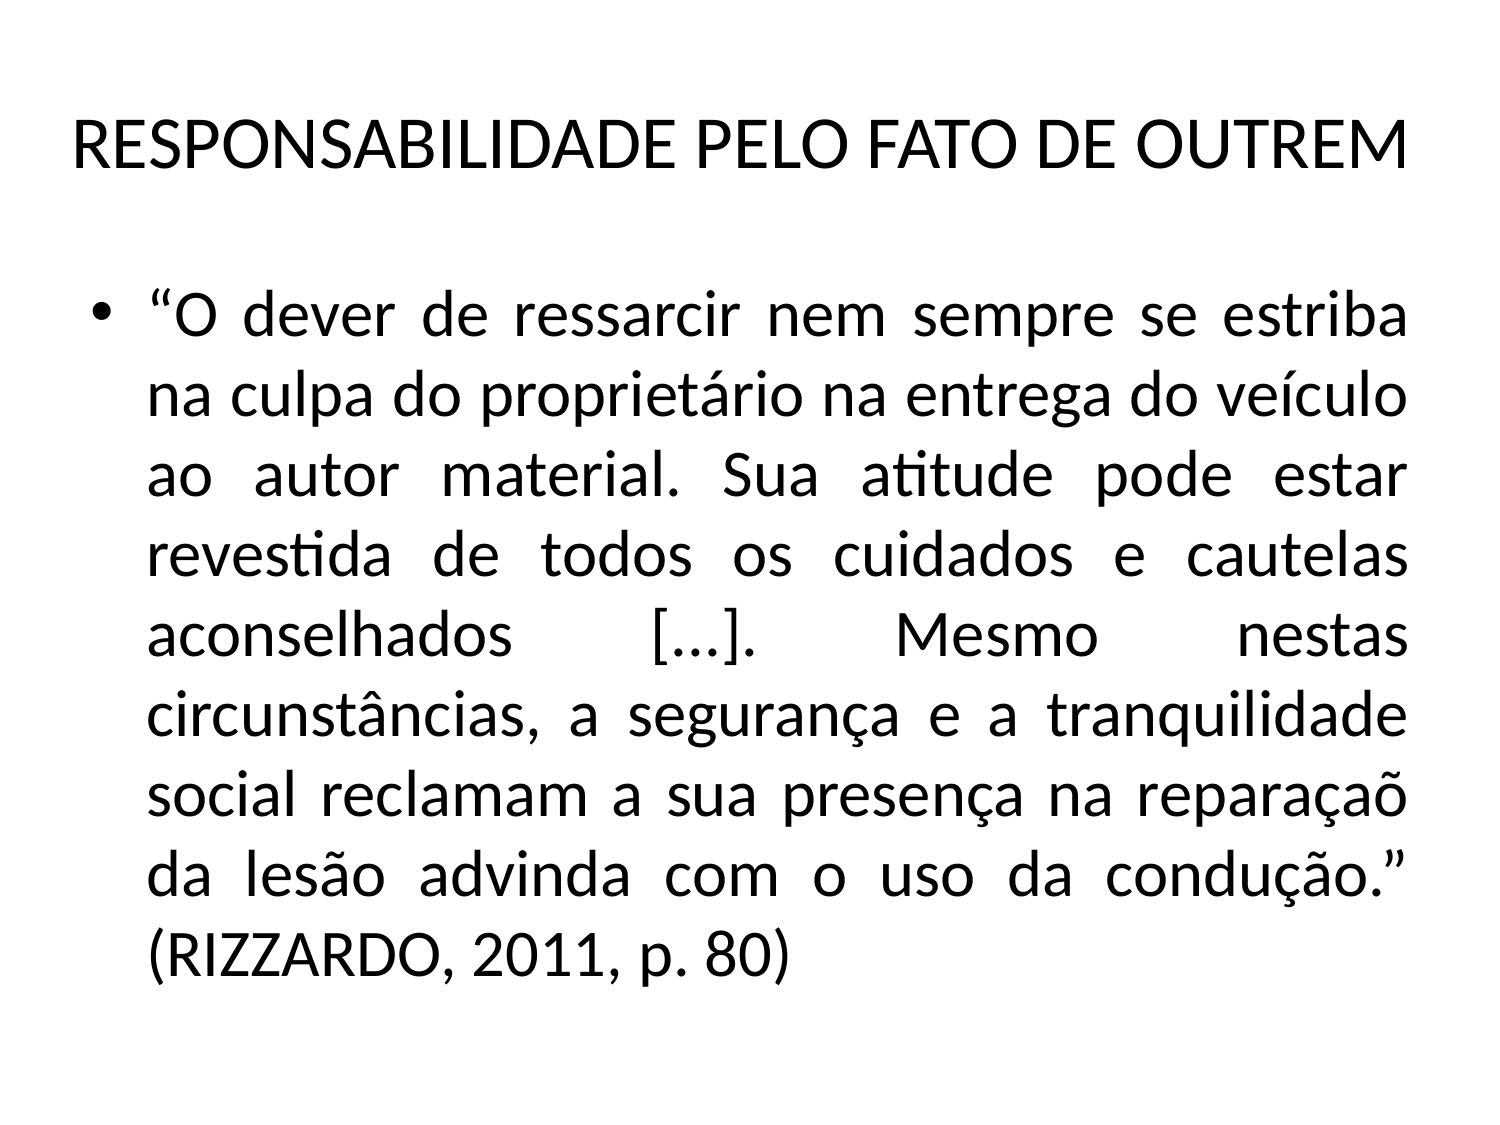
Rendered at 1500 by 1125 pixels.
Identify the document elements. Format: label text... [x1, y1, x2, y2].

title RESPONSABILIDADE PELO FATO DE OUTREM [17, 45, 1483, 233]
list “O dever de ressarcir nem sempre se estriba na culpa do proprietário na entrega do veículo ao autor material. Sua atitude pode estar revestida de todos os cuidados e cautelas aconselhados [...]. Mesmo nestas circunstâncias, a segurança e a tranquilidade social reclamam a sua presença na reparaçaõ da lesão advinda com o uso da condução.” (RIZZARDO, 2011, p. 80) [75, 262, 1425, 1005]
